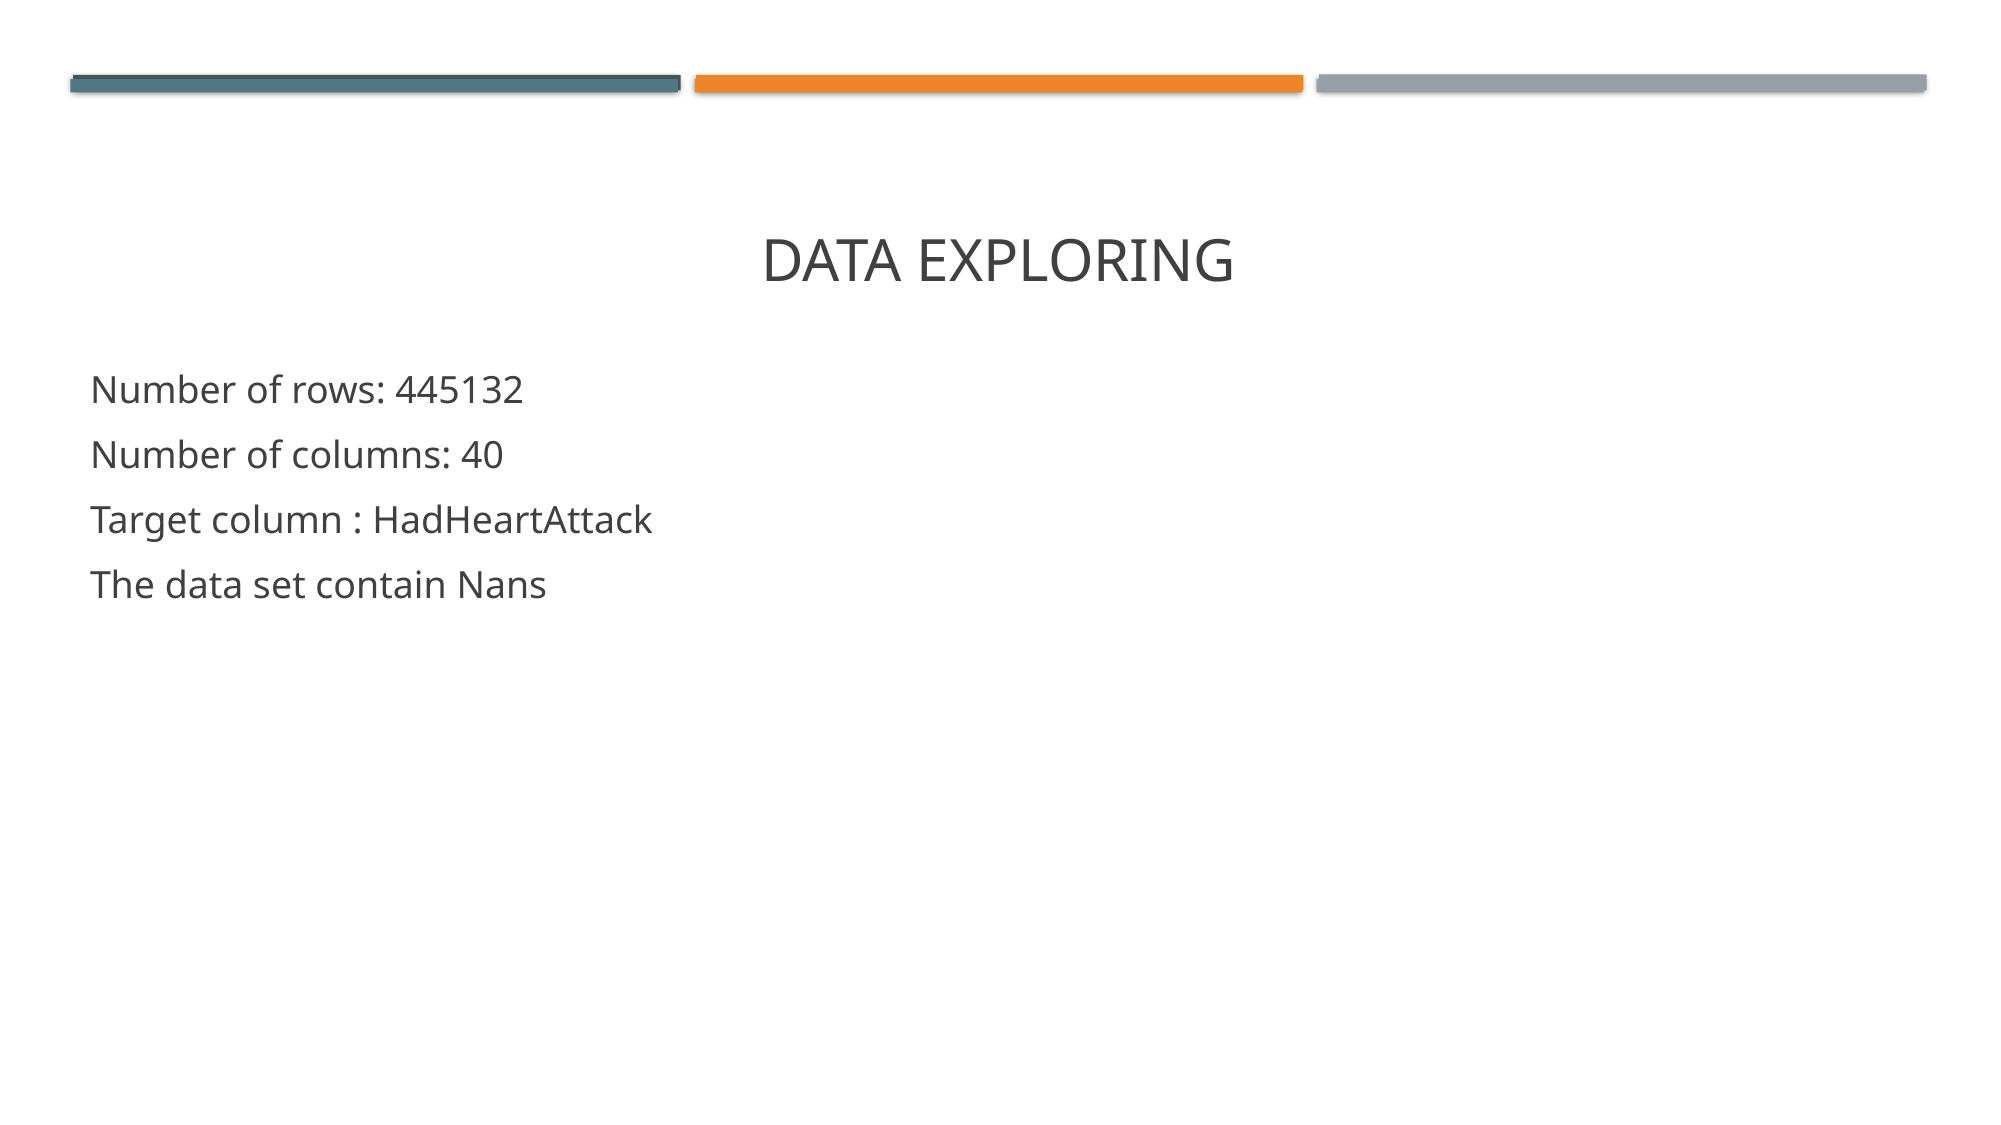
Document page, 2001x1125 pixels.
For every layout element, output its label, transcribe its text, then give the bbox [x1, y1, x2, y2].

title Data Exploring [75, 113, 1924, 301]
list Number of rows: 445132 Number of columns: 40 Target column : HadHeartAttack The data set contain Nans [75, 358, 675, 955]
